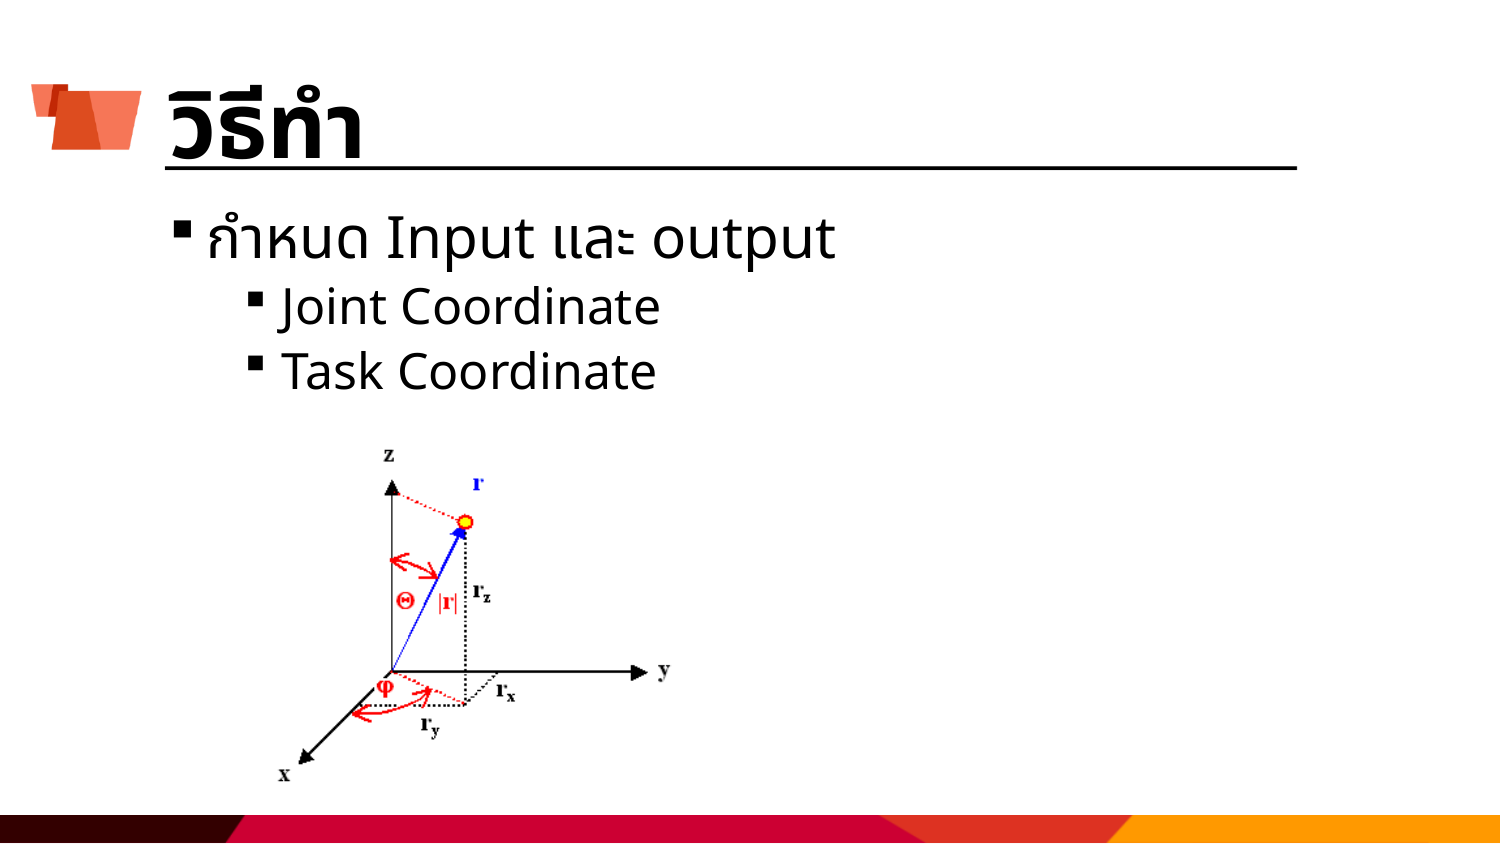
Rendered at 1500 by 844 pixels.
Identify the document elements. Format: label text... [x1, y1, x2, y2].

title วิธีทำ [154, 61, 1308, 197]
picture [265, 433, 700, 797]
picture [21, 73, 150, 160]
picture [0, 815, 1500, 844]
